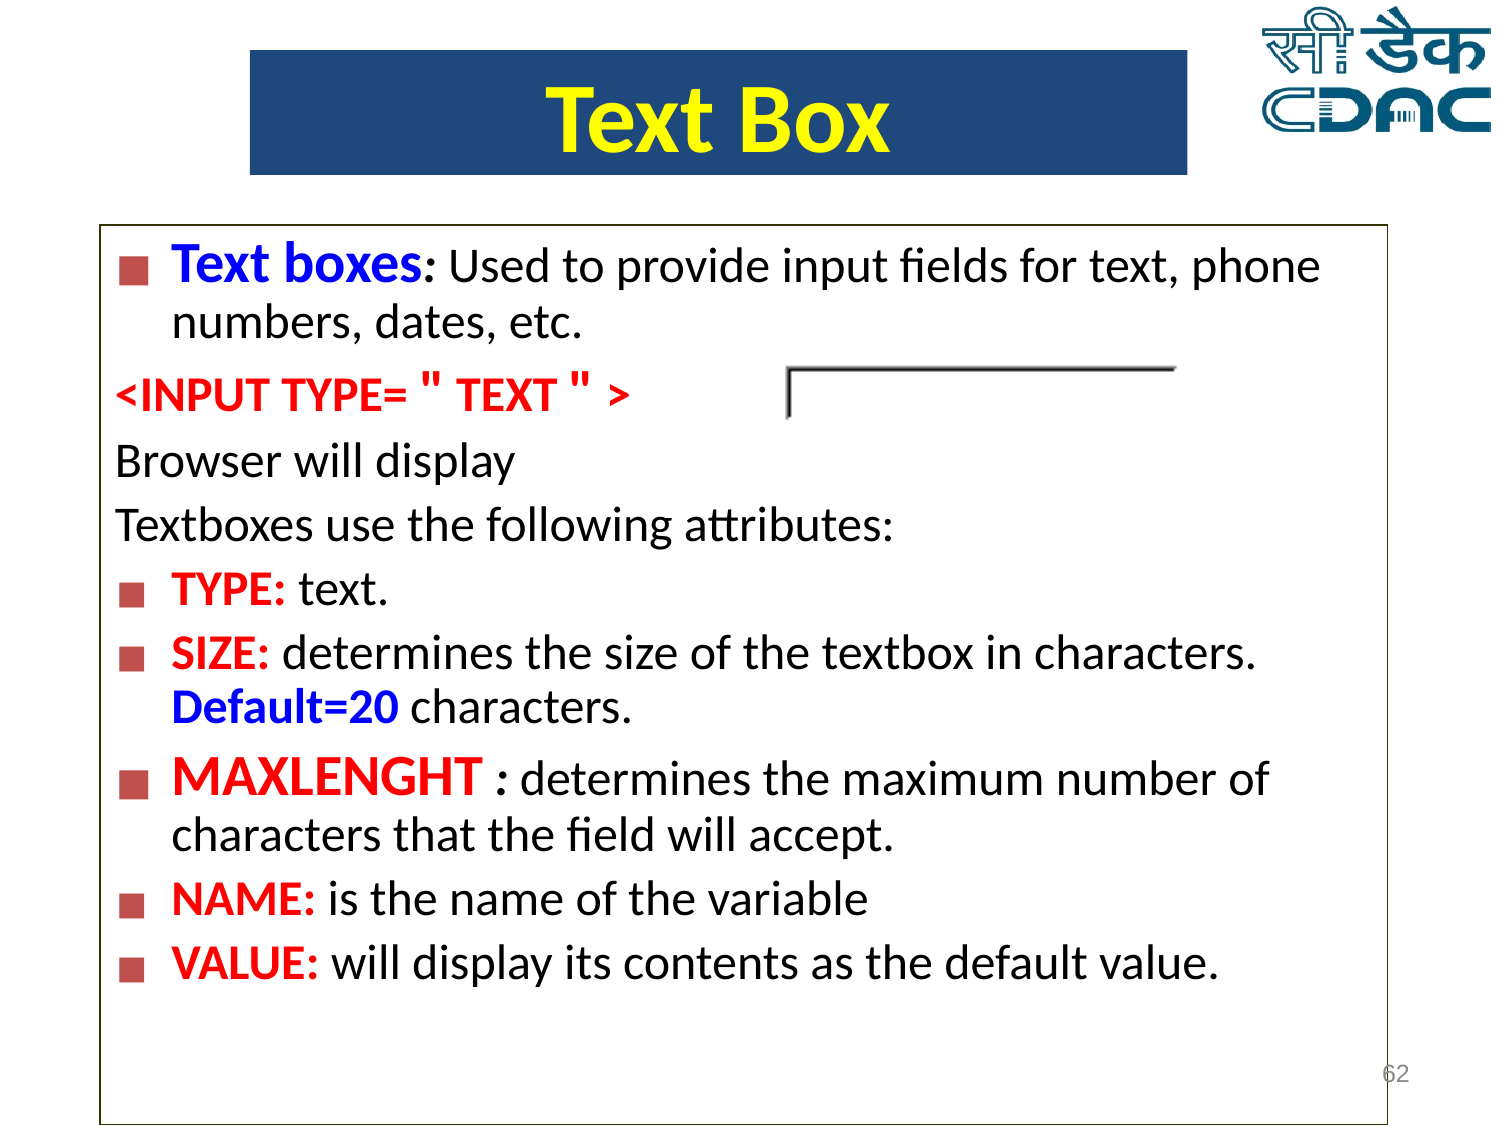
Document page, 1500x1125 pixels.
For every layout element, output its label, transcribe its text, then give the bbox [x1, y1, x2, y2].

picture [1262, 6, 1491, 132]
picture [1262, 113, 1281, 132]
list Text boxes: Used to provide input fields for text, phone numbers, dates, etc. <INPUT TYPE= " TEXT " > Browser will display Textboxes use the following attributes: TYPE: text. SIZE: determines the size of the textbox in characters. Default=20 characters. MAXLENGHT : determines the maximum number of characters that the field will accept. NAME: is the name of the variable VALUE: will display its contents as the default value. [99, 224, 1388, 1125]
text_box ‹#› [1074, 1042, 1425, 1103]
picture [1390, 98, 1421, 132]
picture [774, 349, 1201, 451]
title Text Box [249, 50, 1188, 175]
